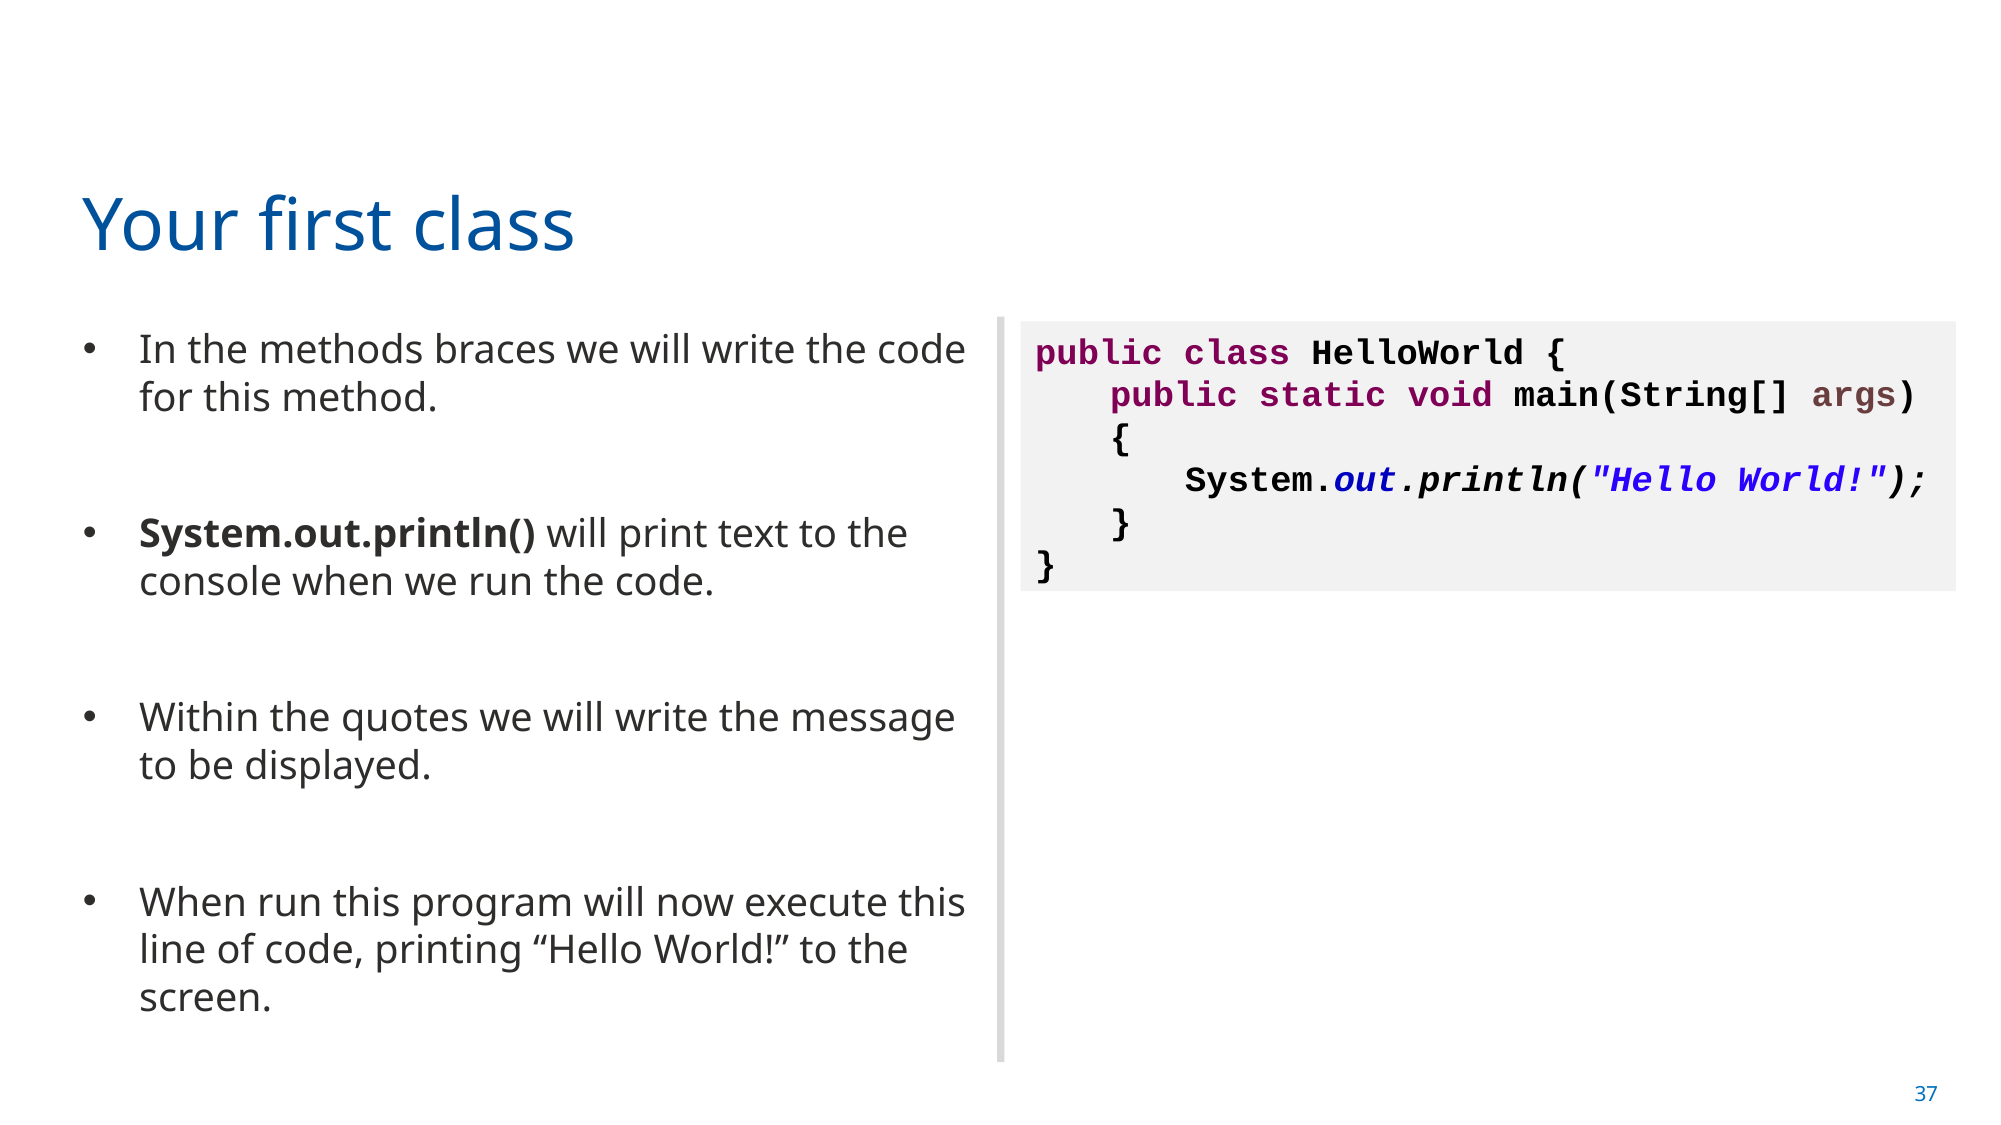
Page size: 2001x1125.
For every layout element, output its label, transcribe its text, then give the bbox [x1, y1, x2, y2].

list In the methods braces we will write the code for this method. System.out.println() will print text to the console when we run the code. Within the quotes we will write the message to be displayed. When run this program will now execute this line of code, printing “Hello World!” to the screen. [67, 316, 984, 1063]
title Your first class [67, 170, 1565, 273]
text_box public class HelloWorld { public static void main(String[] args) { System.out.println("Hello World!"); } } [1020, 321, 1956, 592]
